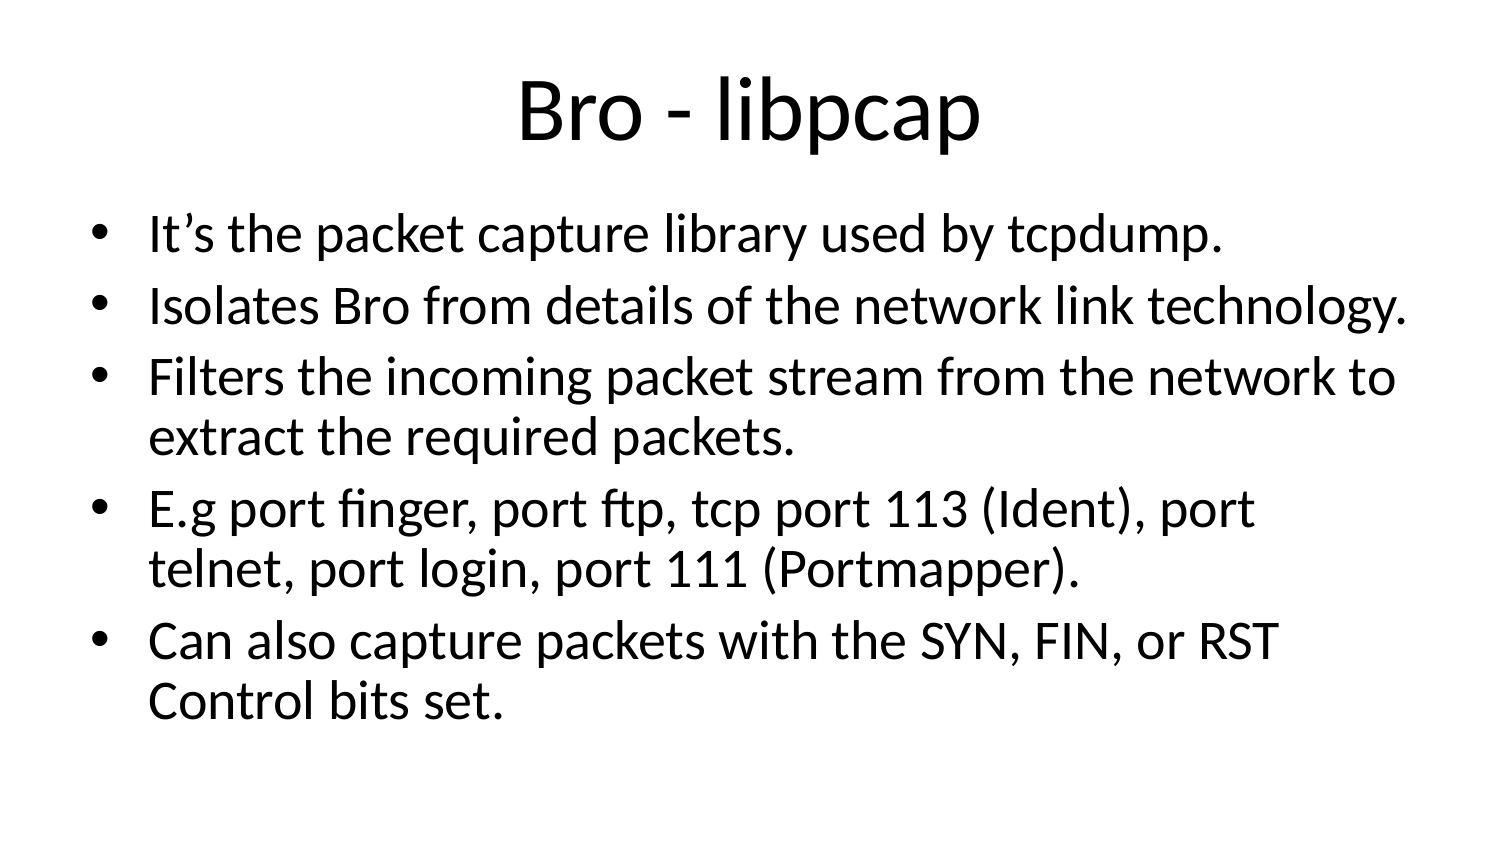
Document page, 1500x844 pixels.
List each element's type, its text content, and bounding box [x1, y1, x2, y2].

list It’s the packet capture library used by tcpdump. Isolates Bro from details of the network link technology. Filters the incoming packet stream from the network to extract the required packets. E.g port finger, port ftp, tcp port 113 (Ident), port telnet, port login, port 111 (Portmapper). Can also capture packets with the SYN, FIN, or RST Control bits set. [75, 196, 1425, 754]
title Bro - libpcap [75, 33, 1425, 175]
